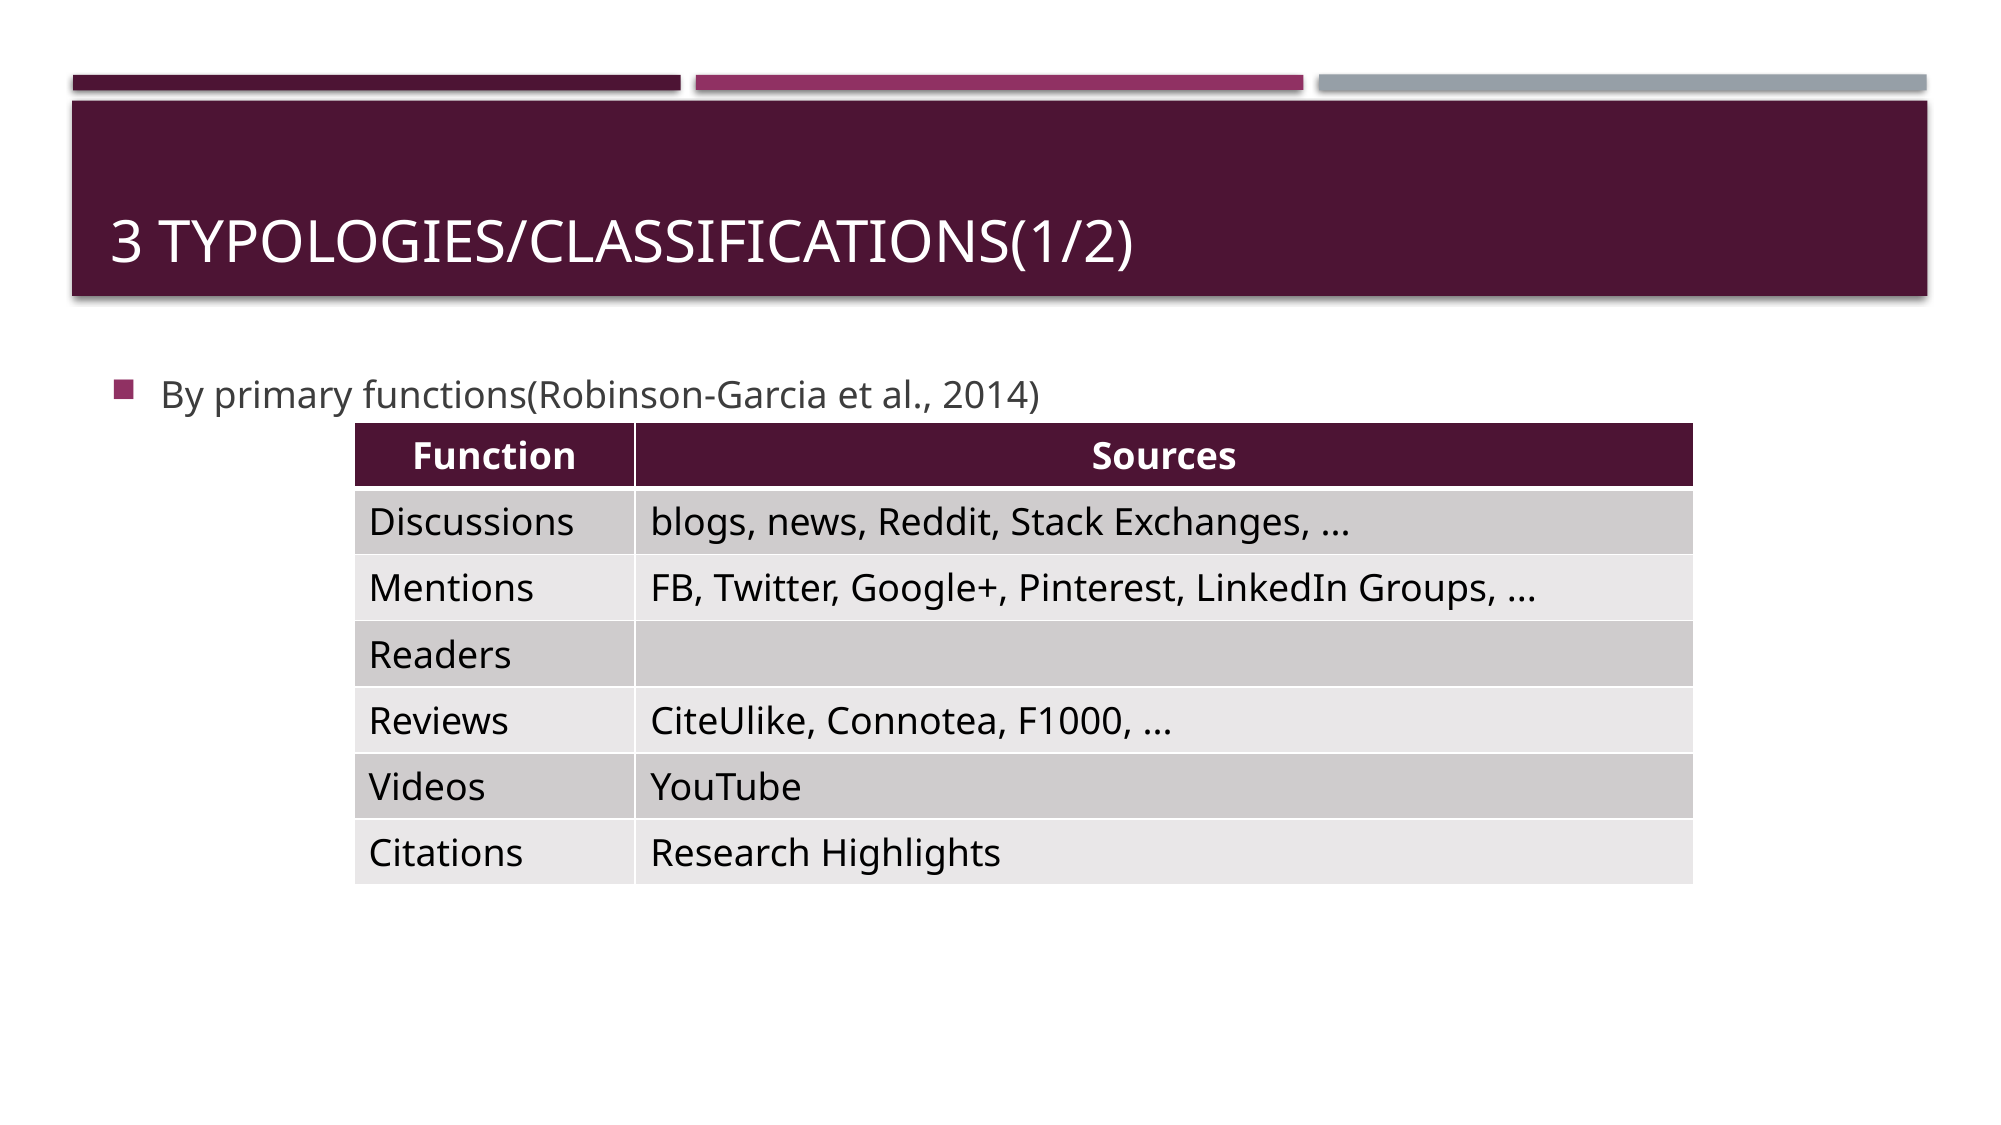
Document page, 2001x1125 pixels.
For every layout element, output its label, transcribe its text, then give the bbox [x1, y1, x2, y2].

table_cell Readers [355, 621, 634, 686]
table_header Function [355, 423, 634, 486]
table_cell Research Highlights [636, 820, 1693, 884]
table_cell Citations [355, 820, 634, 884]
table_cell blogs, news, Reddit, Stack Exchanges, ... [636, 491, 1693, 554]
title 3 TYPOLOGIES/CLASSIFICATIONS(1/2) [95, 115, 1905, 282]
table_cell FB, Twitter, Google+, Pinterest, LinkedIn Groups, ... [636, 555, 1693, 620]
table_cell CiteUlike, Connotea, F1000, ... [636, 688, 1693, 752]
table_cell [636, 621, 1693, 686]
table_header Sources [636, 423, 1693, 486]
table_cell Mentions [355, 555, 634, 620]
table_cell Discussions [355, 491, 634, 554]
list By primary functions(Robinson-Garcia et al., 2014) [95, 310, 1905, 1063]
table_cell Reviews [355, 688, 634, 752]
table_cell YouTube [636, 754, 1693, 818]
table_cell Videos [355, 754, 634, 818]
